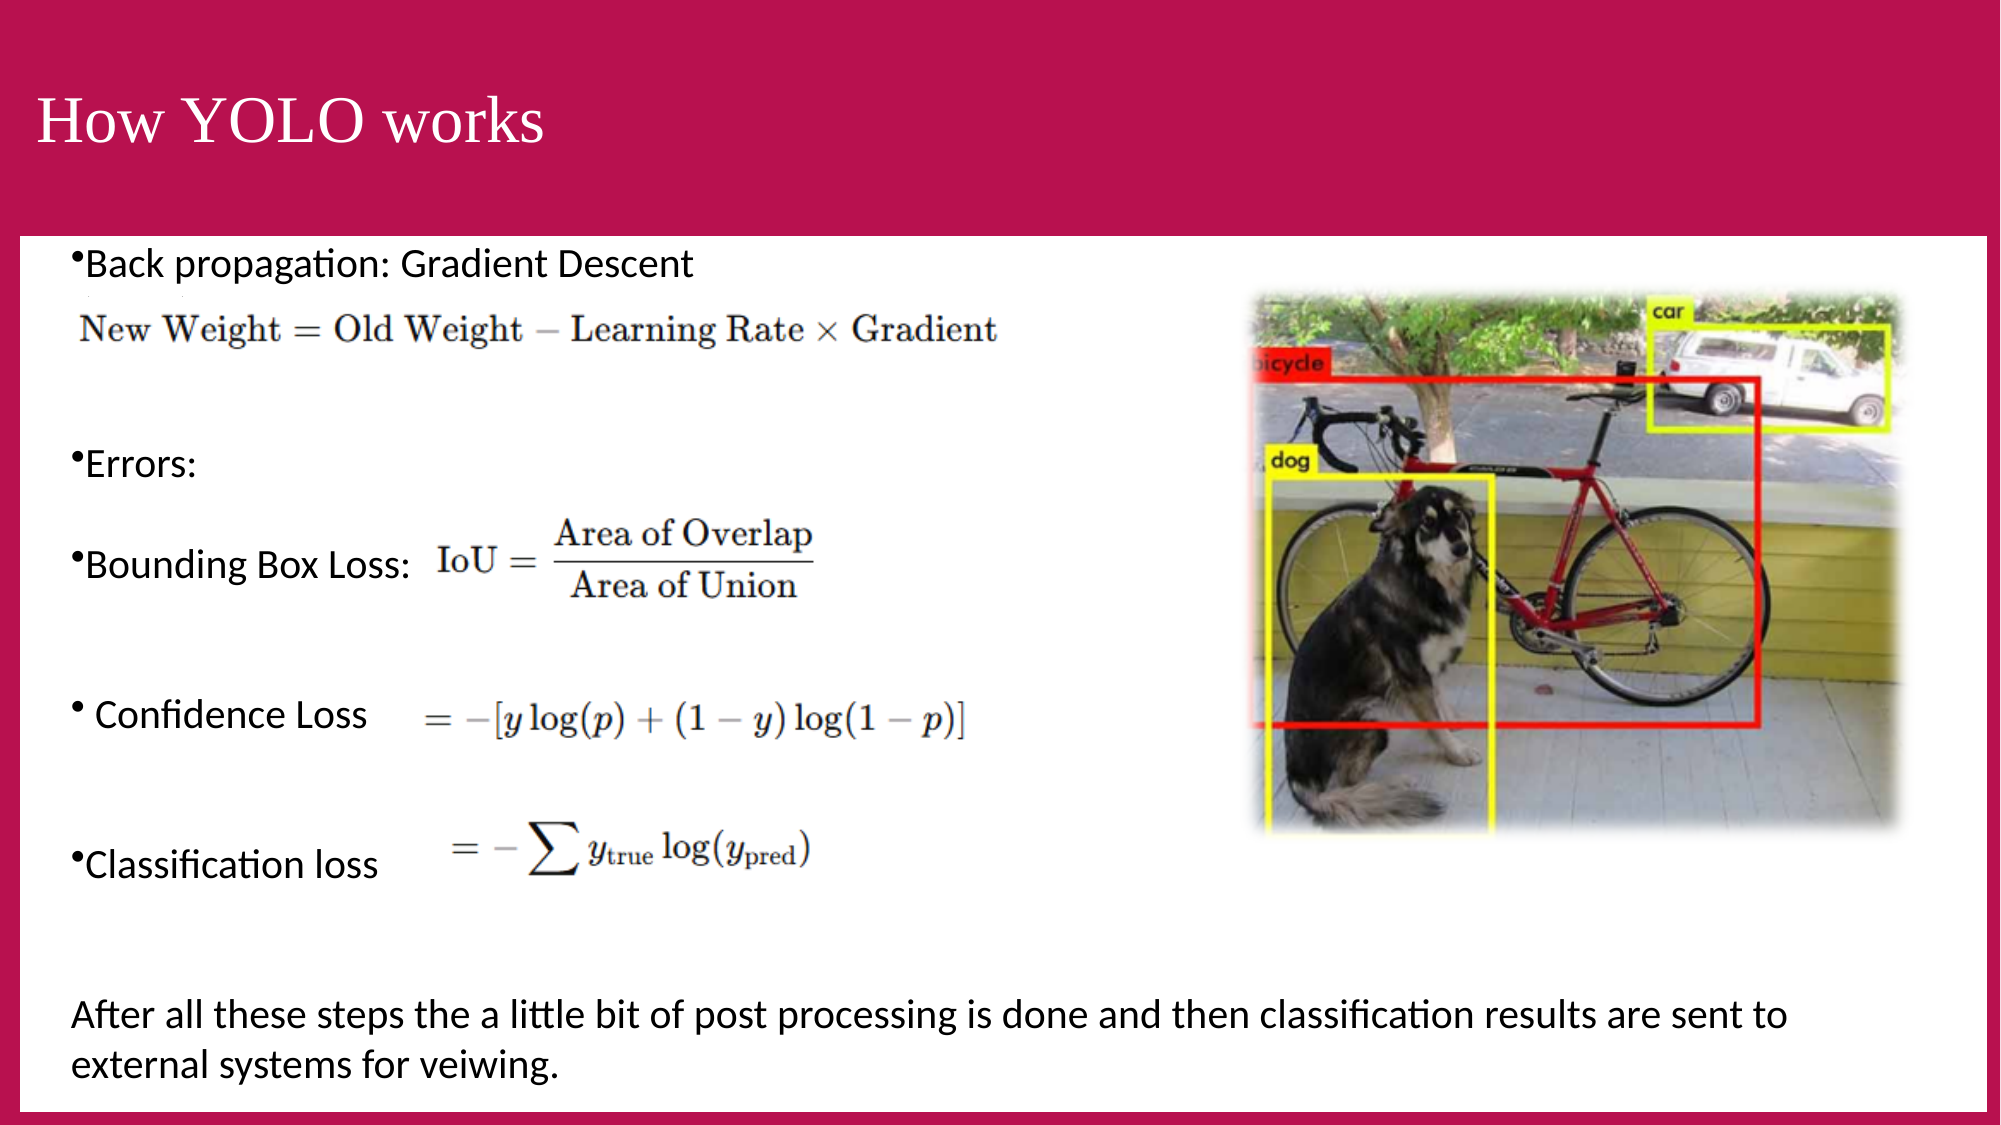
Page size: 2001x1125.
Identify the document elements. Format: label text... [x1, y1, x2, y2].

picture [443, 794, 827, 900]
picture [417, 689, 985, 749]
picture [418, 503, 856, 621]
title How YOLO works [21, 11, 1982, 230]
picture [1239, 281, 1915, 846]
text_box Back propagation: Gradient Descent (error) Errors: Bounding Box Loss: Confidence Loss Classification loss After all these steps the a little bit of post processing is done and then classification results are sent to external systems for veiwing. [55, 228, 1912, 1125]
picture [71, 297, 1018, 365]
